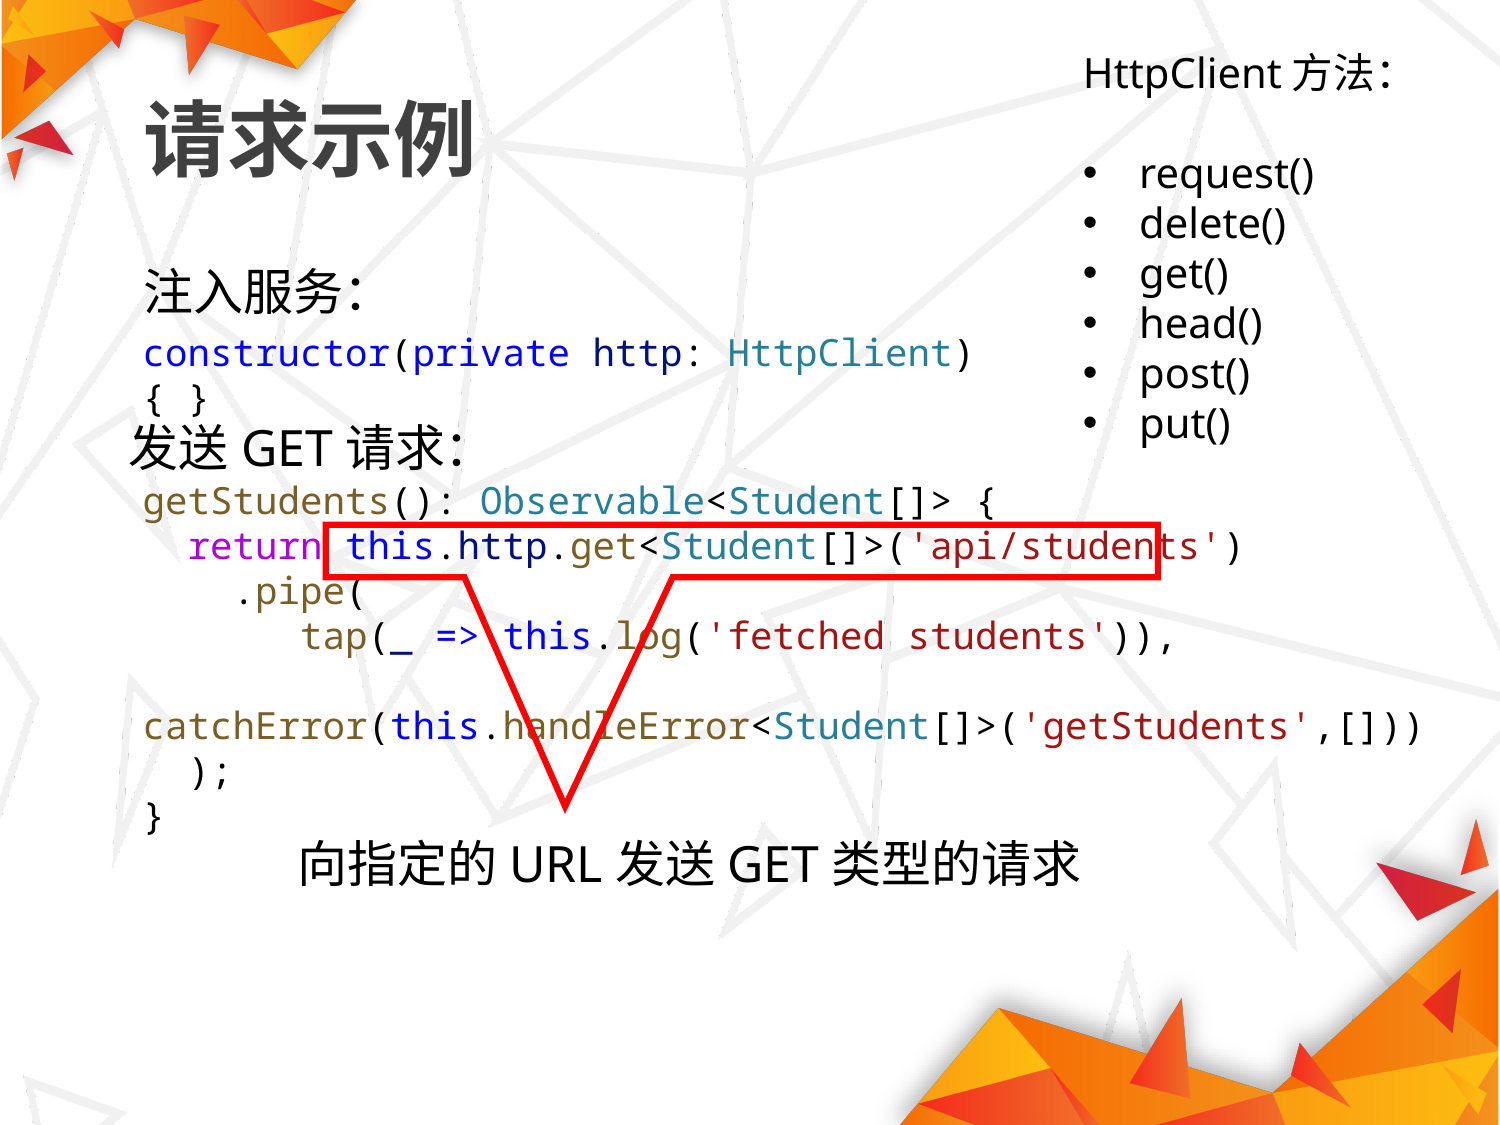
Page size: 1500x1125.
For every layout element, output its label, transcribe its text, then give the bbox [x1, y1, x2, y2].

picture [0, 0, 1500, 1125]
text_box 注入服务： [129, 253, 409, 328]
text_box constructor(private http: HttpClient) { } [127, 321, 1024, 426]
text_box HttpClient方法： request() delete() get() head() post() put() [1068, 39, 1490, 455]
text_box 请求示例 [380, 79, 492, 195]
text_box 向指定的URL发送GET类型的请求 [282, 825, 859, 900]
text_box getStudents(): Observable<Student[]> { return this.http.get<Student[]>('api/students') .pipe( tap(_ => this.log('fetched students')), catchError(this.handleError<Student[]>('getStudents',[])) ); } [127, 469, 1499, 845]
text_box [324, 523, 1160, 809]
text_box 发送GET请求： [114, 409, 510, 484]
